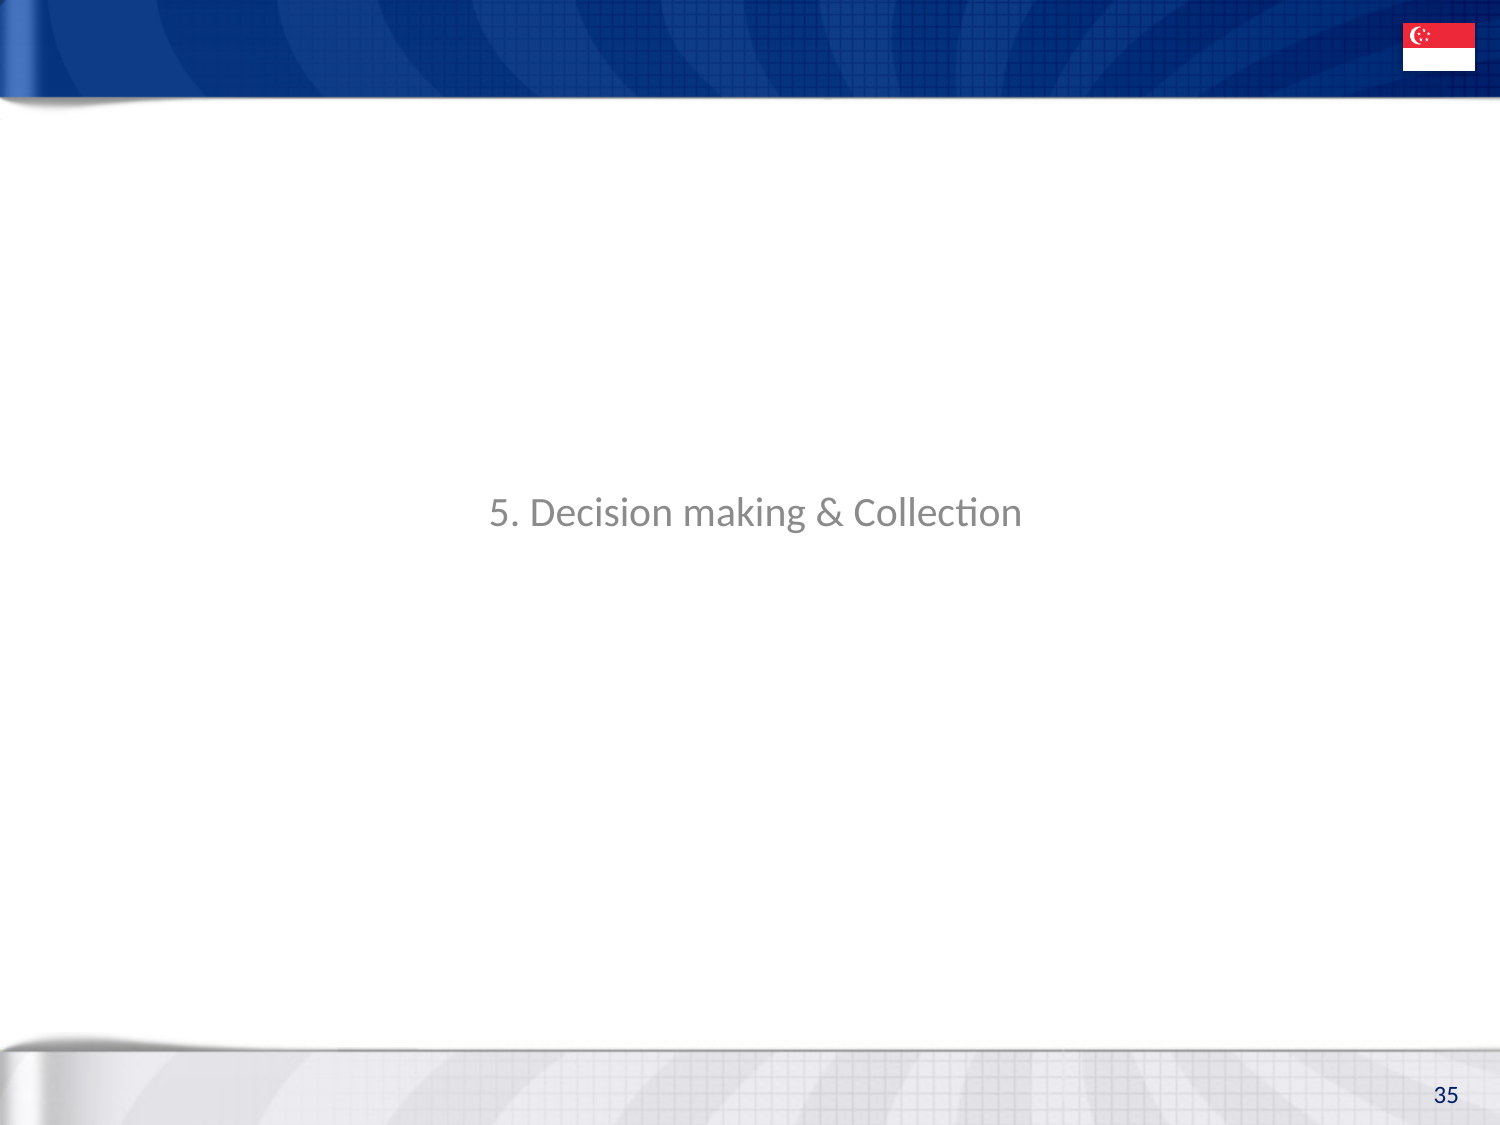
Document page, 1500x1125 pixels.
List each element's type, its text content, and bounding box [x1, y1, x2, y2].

slide_number 35 [1356, 1070, 1475, 1117]
picture [0, 1032, 1500, 1125]
picture [0, 0, 1500, 120]
list 5. Decision making & Collection [118, 476, 1394, 723]
